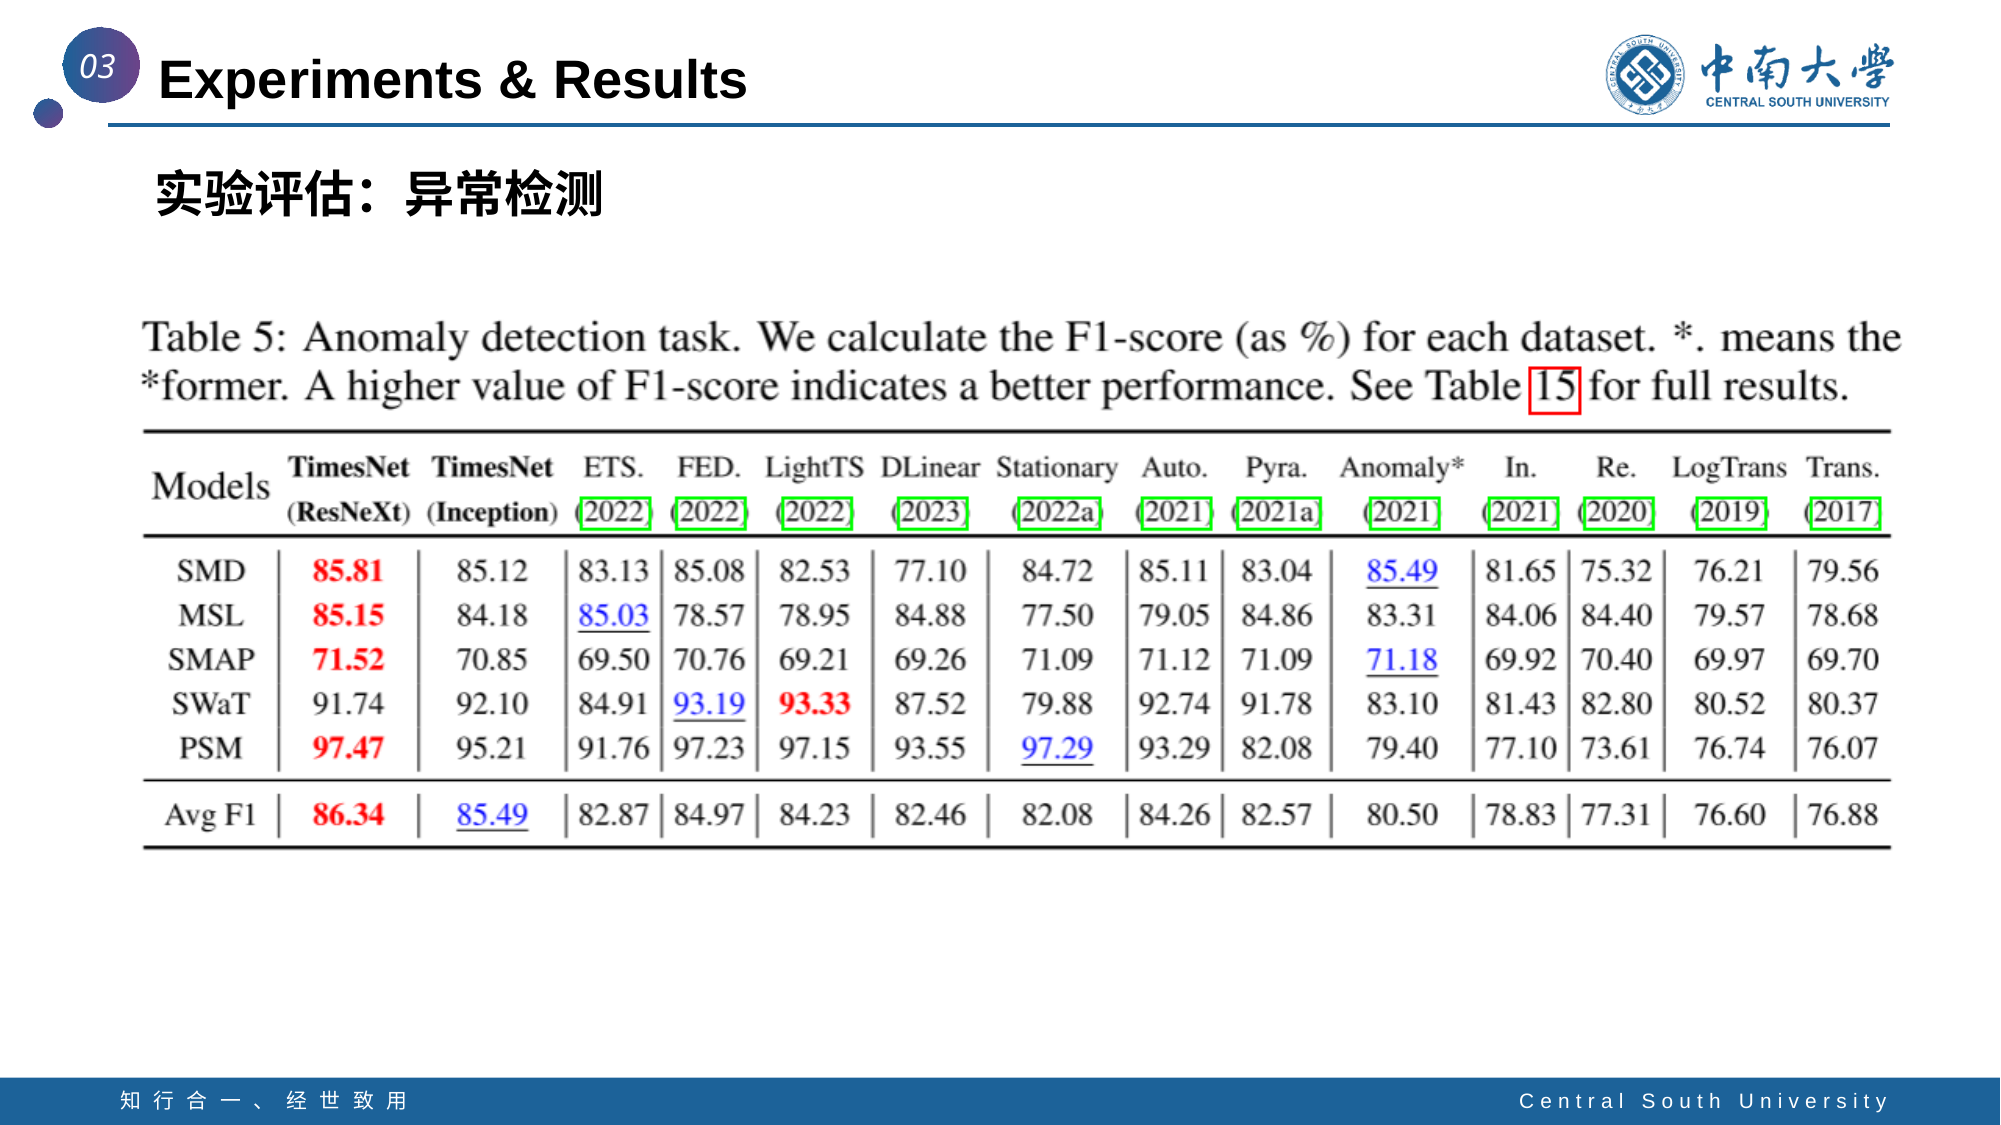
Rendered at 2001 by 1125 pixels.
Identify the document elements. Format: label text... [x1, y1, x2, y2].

text_box Experiments & Results [158, 0, 1343, 118]
picture [1595, 28, 1907, 121]
text_box 实验评估：异常检测 [152, 160, 757, 223]
text_box [0, 1077, 2000, 1125]
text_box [33, 26, 153, 128]
picture [97, 301, 1949, 863]
text_box Central South University [1504, 1080, 1902, 1120]
text_box 知行合一、经世致用 [105, 1080, 423, 1120]
